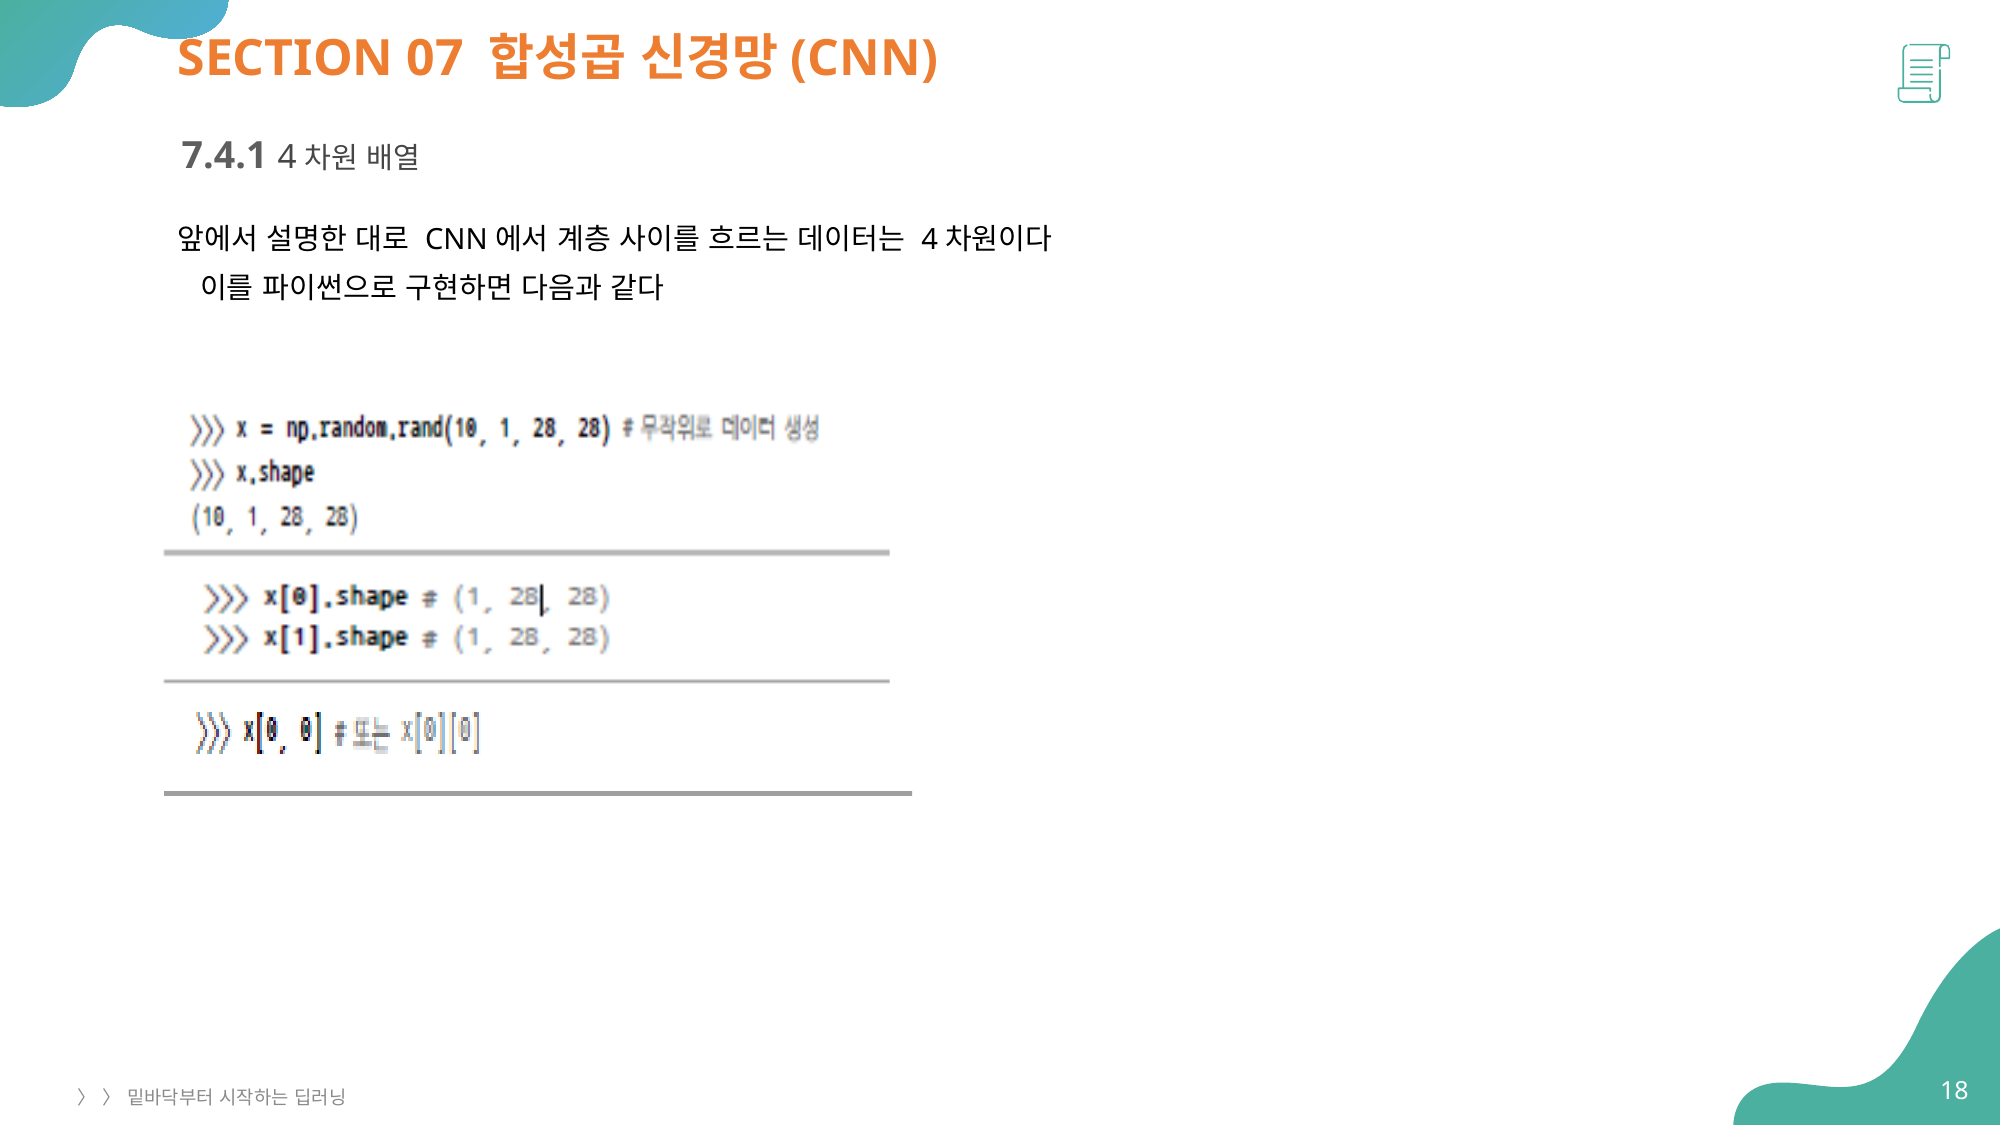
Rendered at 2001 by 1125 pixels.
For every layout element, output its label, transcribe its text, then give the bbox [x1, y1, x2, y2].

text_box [162, 381, 1083, 796]
slide_number 18 [1917, 1061, 1984, 1122]
text_box 7.4.1 4차원 배열 [166, 123, 436, 183]
footer 〉 〉 밑바닥부터 시작하는 딥러닝 [63, 1085, 738, 1109]
text_box 이를 파이썬으로 구현하면 다음과 같다 [185, 261, 681, 312]
text_box SECTION 07 합성곱 신경망(CNN) [162, 25, 2000, 95]
text_box 앞에서 설명한 대로 CNN에서 계층 사이를 흐르는 데이터는 4차원이다 [162, 212, 1163, 263]
